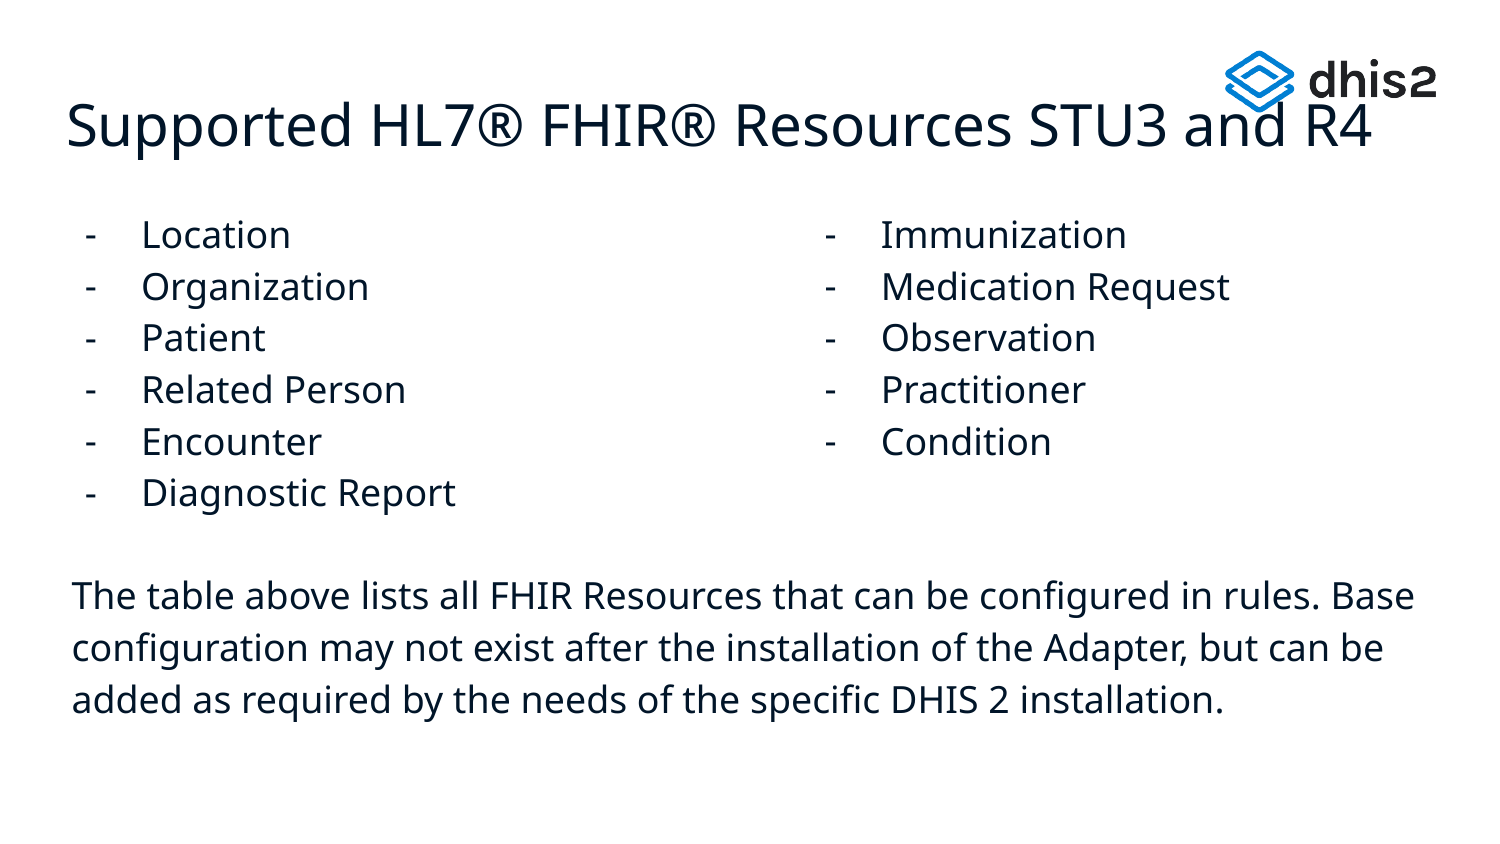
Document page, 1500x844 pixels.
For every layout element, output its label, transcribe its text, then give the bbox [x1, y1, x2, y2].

list Location Organization Patient Related Person Encounter Diagnostic Report [51, 189, 710, 529]
title Supported HL7® FHIR® Resources STU3 and R4 [51, 72, 1449, 167]
list Immunization Medication Request Observation Practitioner Condition [790, 189, 1449, 489]
text_box The table above lists all FHIR Resources that can be configured in rules. Base configuration may not exist after the installation of the Adapter, but can be added as required by the needs of the specific DHIS 2 installation. [56, 550, 1444, 710]
picture [1224, 49, 1437, 72]
